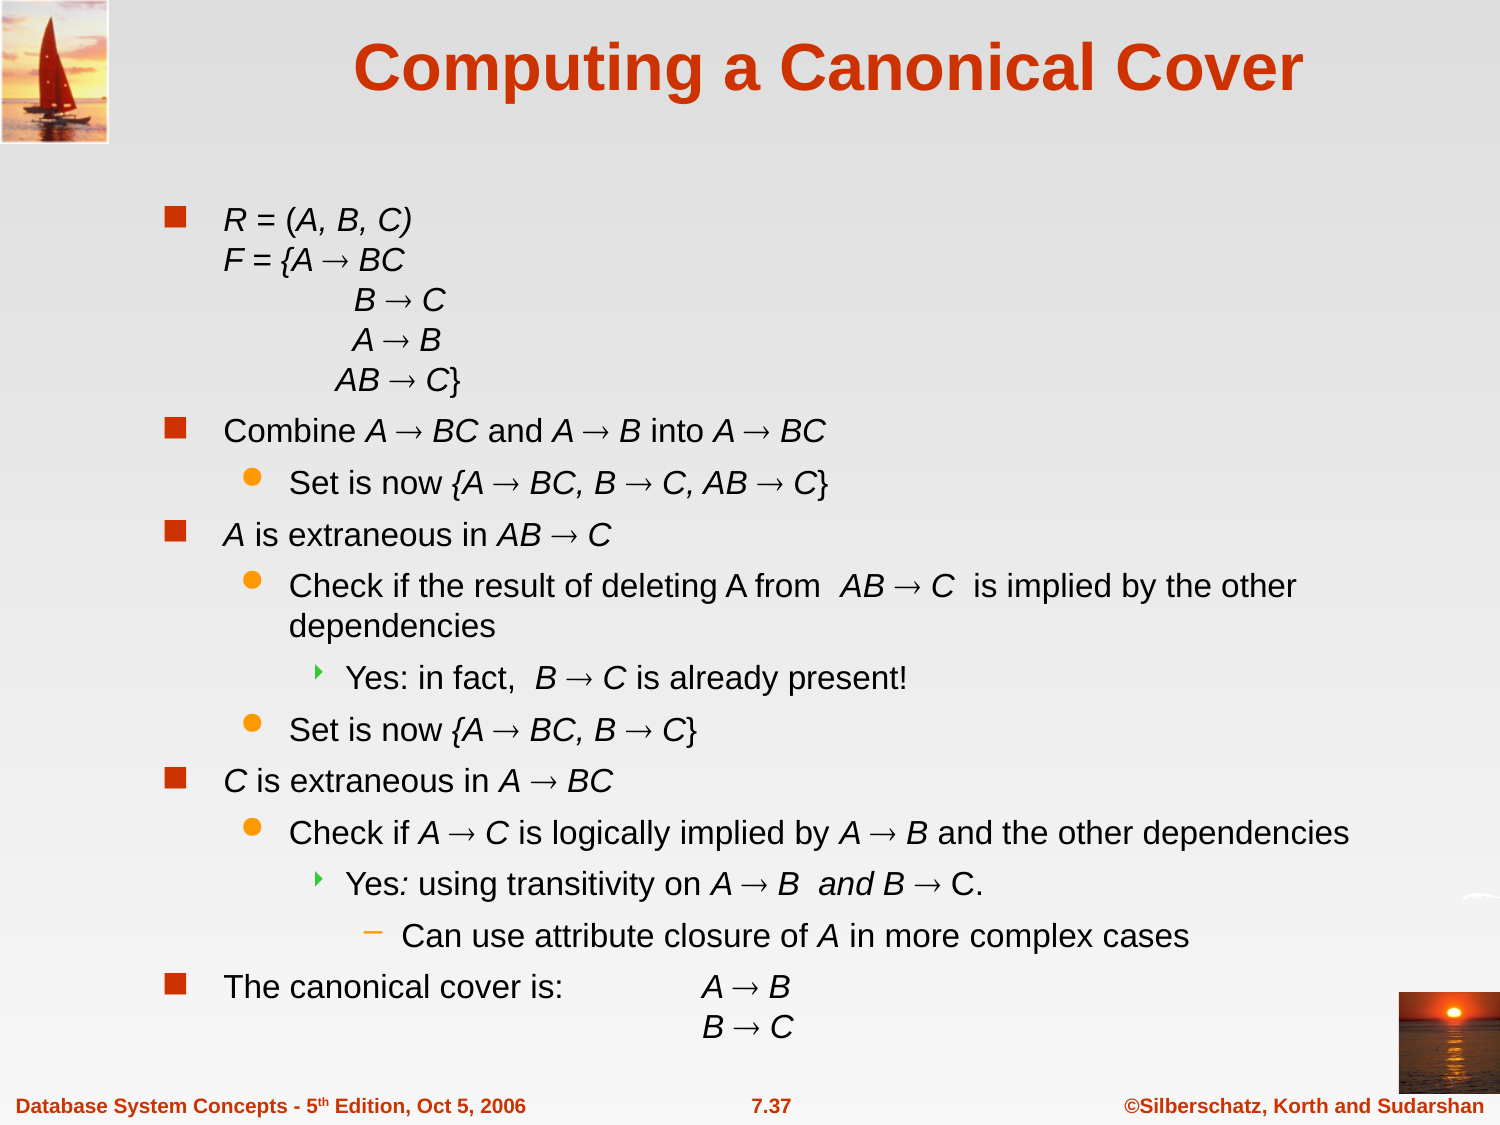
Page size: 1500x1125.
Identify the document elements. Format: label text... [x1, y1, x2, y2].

picture [1398, 1088, 1500, 1094]
list R = (A, B, C) F = {A  BC B  C A  B AB  C} Combine A  BC and A  B into A  BC Set is now {A  BC, B  C, AB  C} A is extraneous in AB  C Check if the result of deleting A from AB  C is implied by the other dependencies Yes: in fact, B  C is already present! Set is now {A  BC, B  C} C is extraneous in A  BC Check if A  C is logically implied by A  B and the other dependencies Yes: using transitivity on A  B and B  C. Can use attribute closure of A in more complex cases The canonical cover is: A  B B  C [151, 190, 1500, 1088]
picture [0, 0, 109, 144]
title Computing a Canonical Cover [150, 36, 1500, 112]
